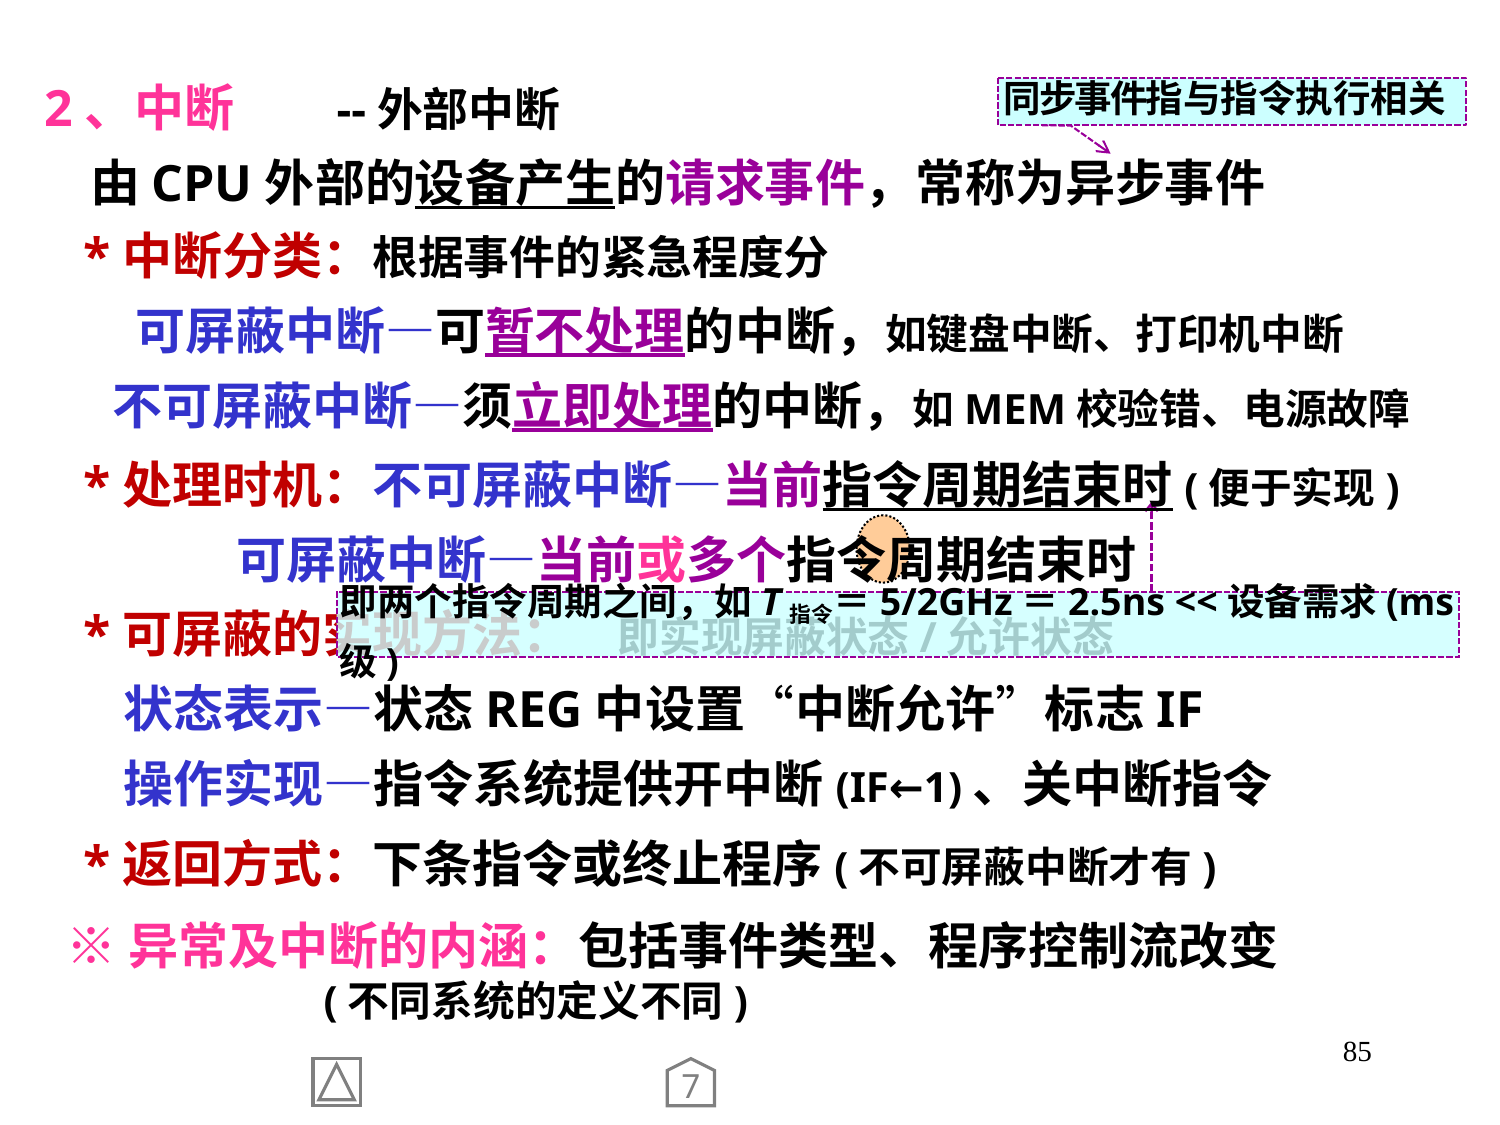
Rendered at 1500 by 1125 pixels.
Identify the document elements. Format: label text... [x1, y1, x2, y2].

text_box 同步事件指与指令执行相关 [1094, 139, 1111, 154]
text_box *中断分类：根据事件的紧急程度分 可屏蔽中断—可暂不处理的中断，如键盘中断、打印机中断 不可屏蔽中断—须立即处理的中断，如MEM校验错、电源故障 [29, 201, 1471, 431]
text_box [336, 501, 1459, 658]
text_box 同步事件指与指令执行相关 [998, 78, 1467, 142]
text_box [313, 1058, 361, 1106]
slide_number 85 [1074, 1032, 1388, 1101]
text_box *可屏蔽的实现方法： 即实现屏蔽状态/允许状态 状态表示—状态REG中设置“中断允许”标志IF 操作实现—指令系统提供开中断(IF←1)、关中断指令 [29, 579, 1483, 810]
text_box 7 [667, 1058, 715, 1106]
text_box ※异常及中断的内涵：包括事件类型、程序控制流改变 (不同系统的定义不同) [29, 892, 1467, 1032]
text_box 2、中断 --外部中断 由CPU外部的设备产生的请求事件，常称为异步事件 [29, 54, 1471, 201]
text_box *处理时机：不可屏蔽中断—当前指令周期结束时(便于实现) 可屏蔽中断—当前或多个指令周期结束时 [29, 431, 1471, 596]
text_box *返回方式：下条指令或终止程序(不可屏蔽中断才有) [29, 810, 1483, 901]
